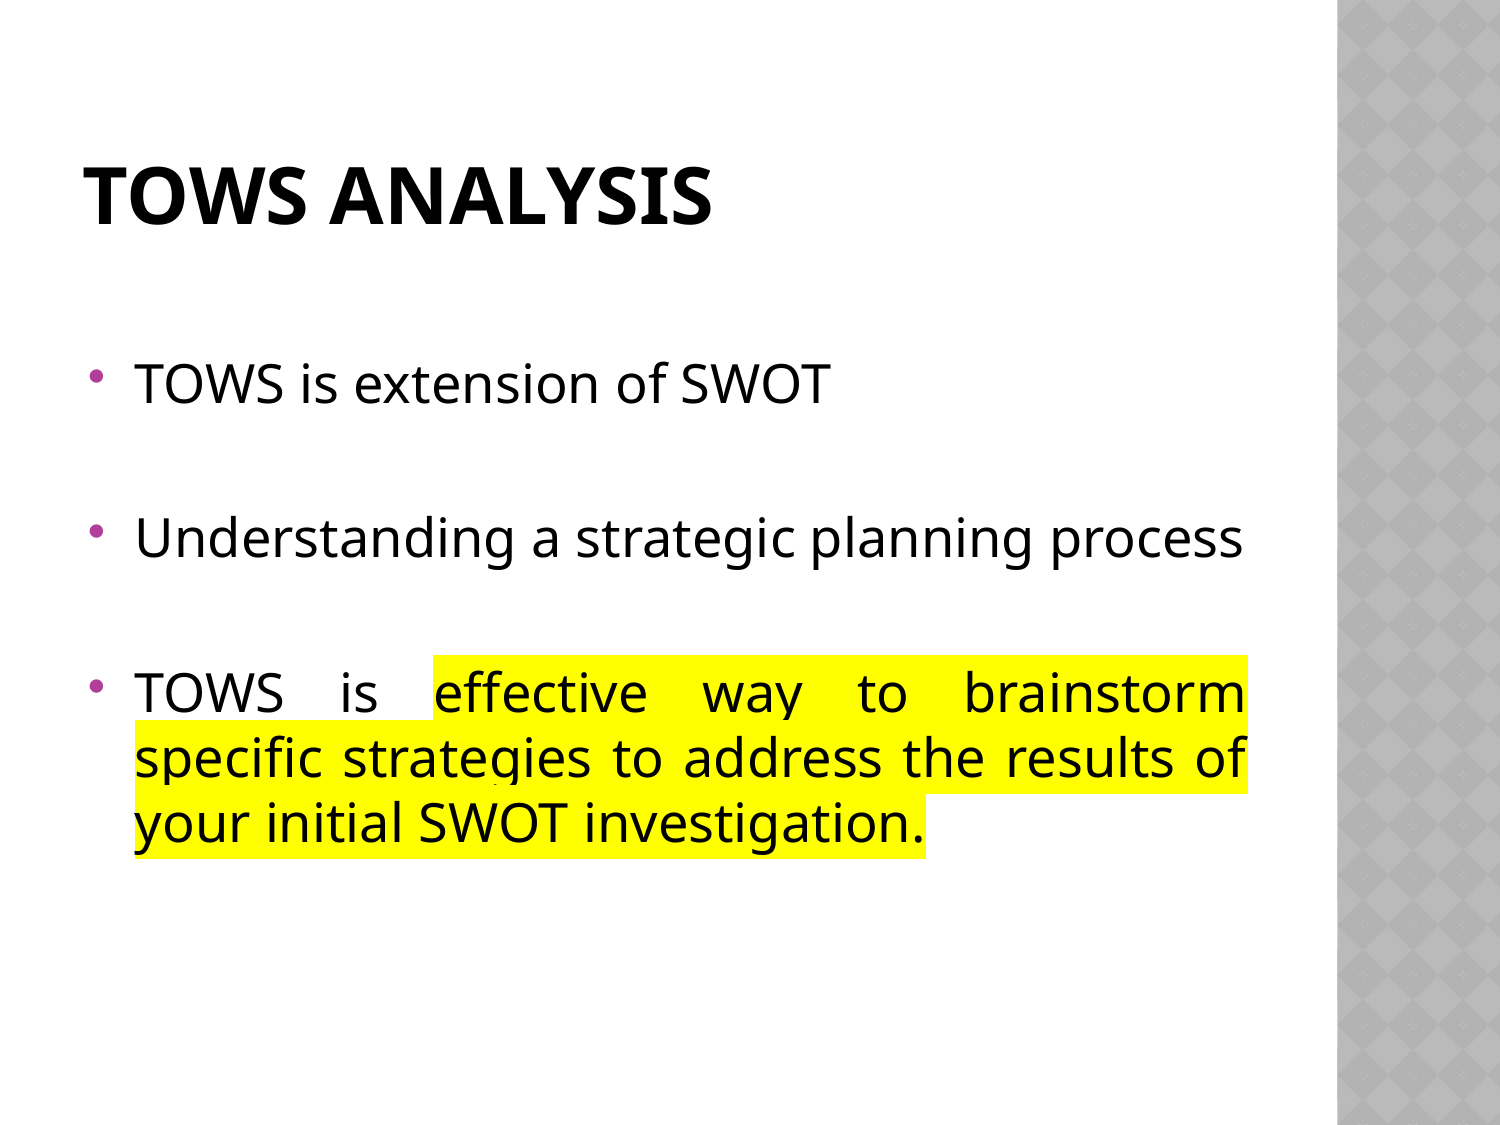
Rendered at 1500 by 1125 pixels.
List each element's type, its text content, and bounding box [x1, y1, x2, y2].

list TOWS is extension of SWOT Understanding a strategic planning process TOWS is effective way to brainstorm specific strategies to address the results of your initial SWOT investigation. [75, 264, 1263, 1059]
title Tows analysis [75, 52, 1263, 240]
